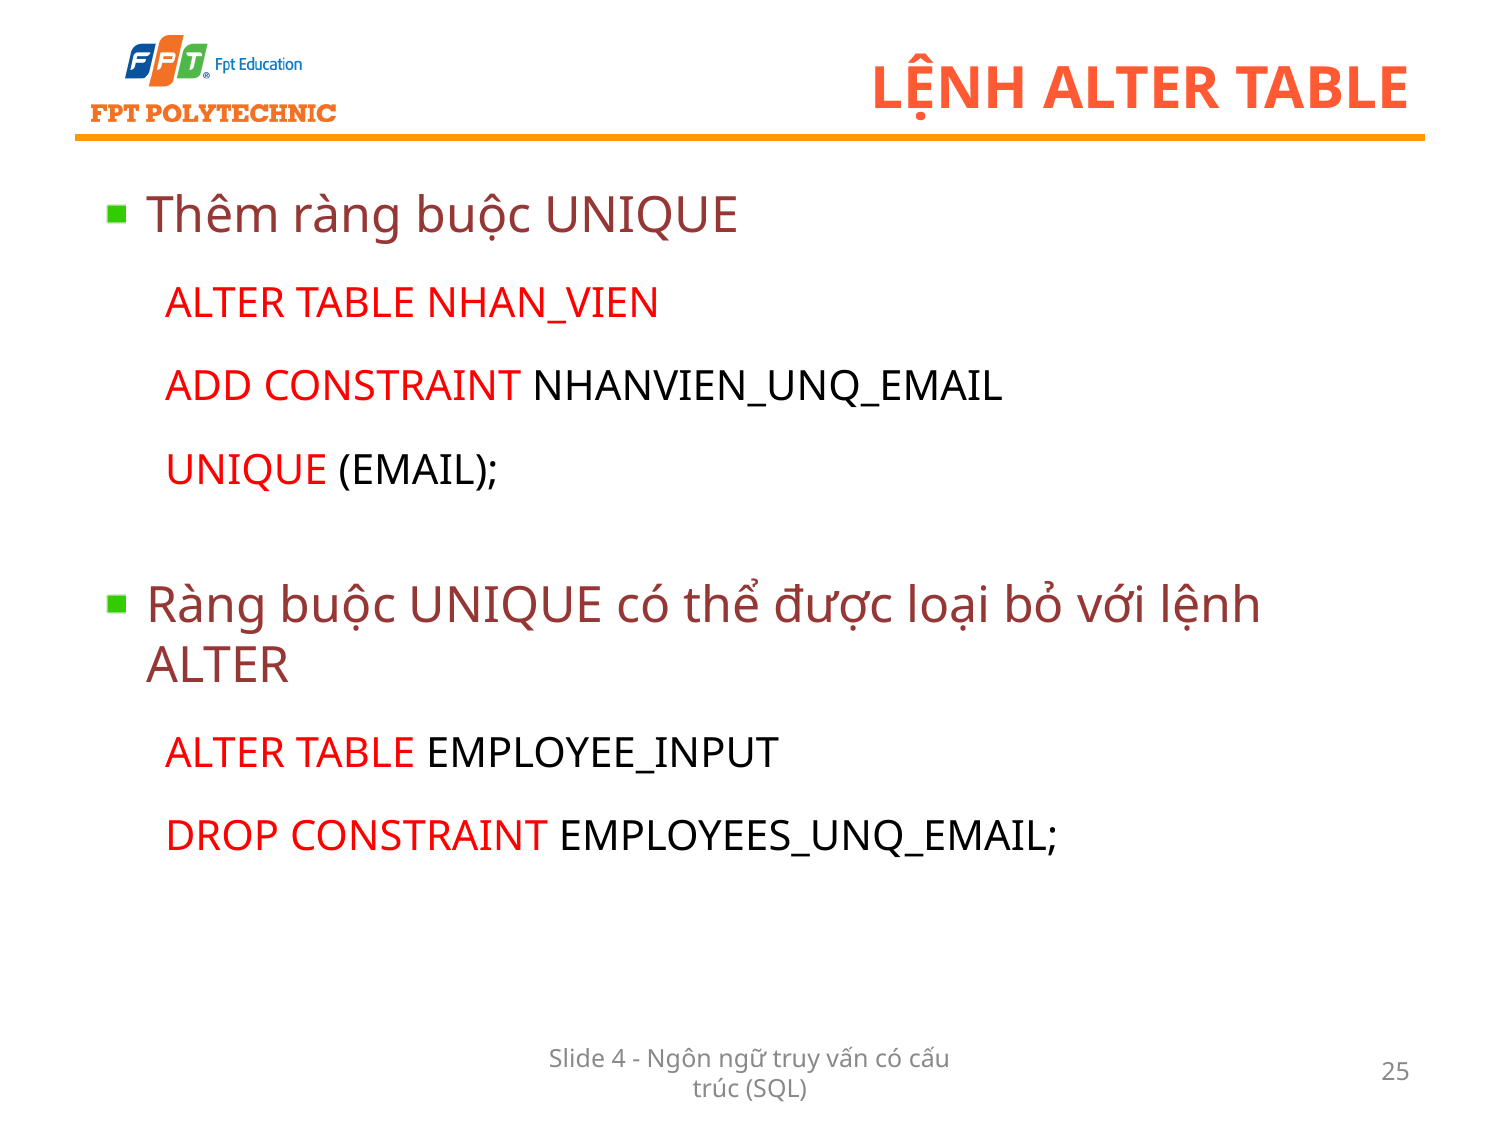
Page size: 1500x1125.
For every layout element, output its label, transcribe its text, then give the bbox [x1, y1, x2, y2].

title Lệnh ALTER TABLE [337, 45, 1425, 125]
footer Slide 4 - Ngôn ngữ truy vấn có cấu trúc (SQL) [512, 1042, 988, 1103]
slide_number 25 [1074, 1042, 1425, 1103]
list Thêm ràng buộc UNIQUE ALTER TABLE NHAN_VIEN ADD CONSTRAINT NHANVIEN_UNQ_EMAIL UNIQUE (EMAIL); Ràng buộc UNIQUE có thể được loại bỏ với lệnh ALTER ALTER TABLE EMPLOYEE_INPUT DROP CONSTRAINT EMPLOYEES_UNQ_EMAIL; [75, 174, 1425, 1005]
picture [90, 584, 126, 620]
picture [91, 35, 338, 122]
picture [90, 194, 126, 230]
